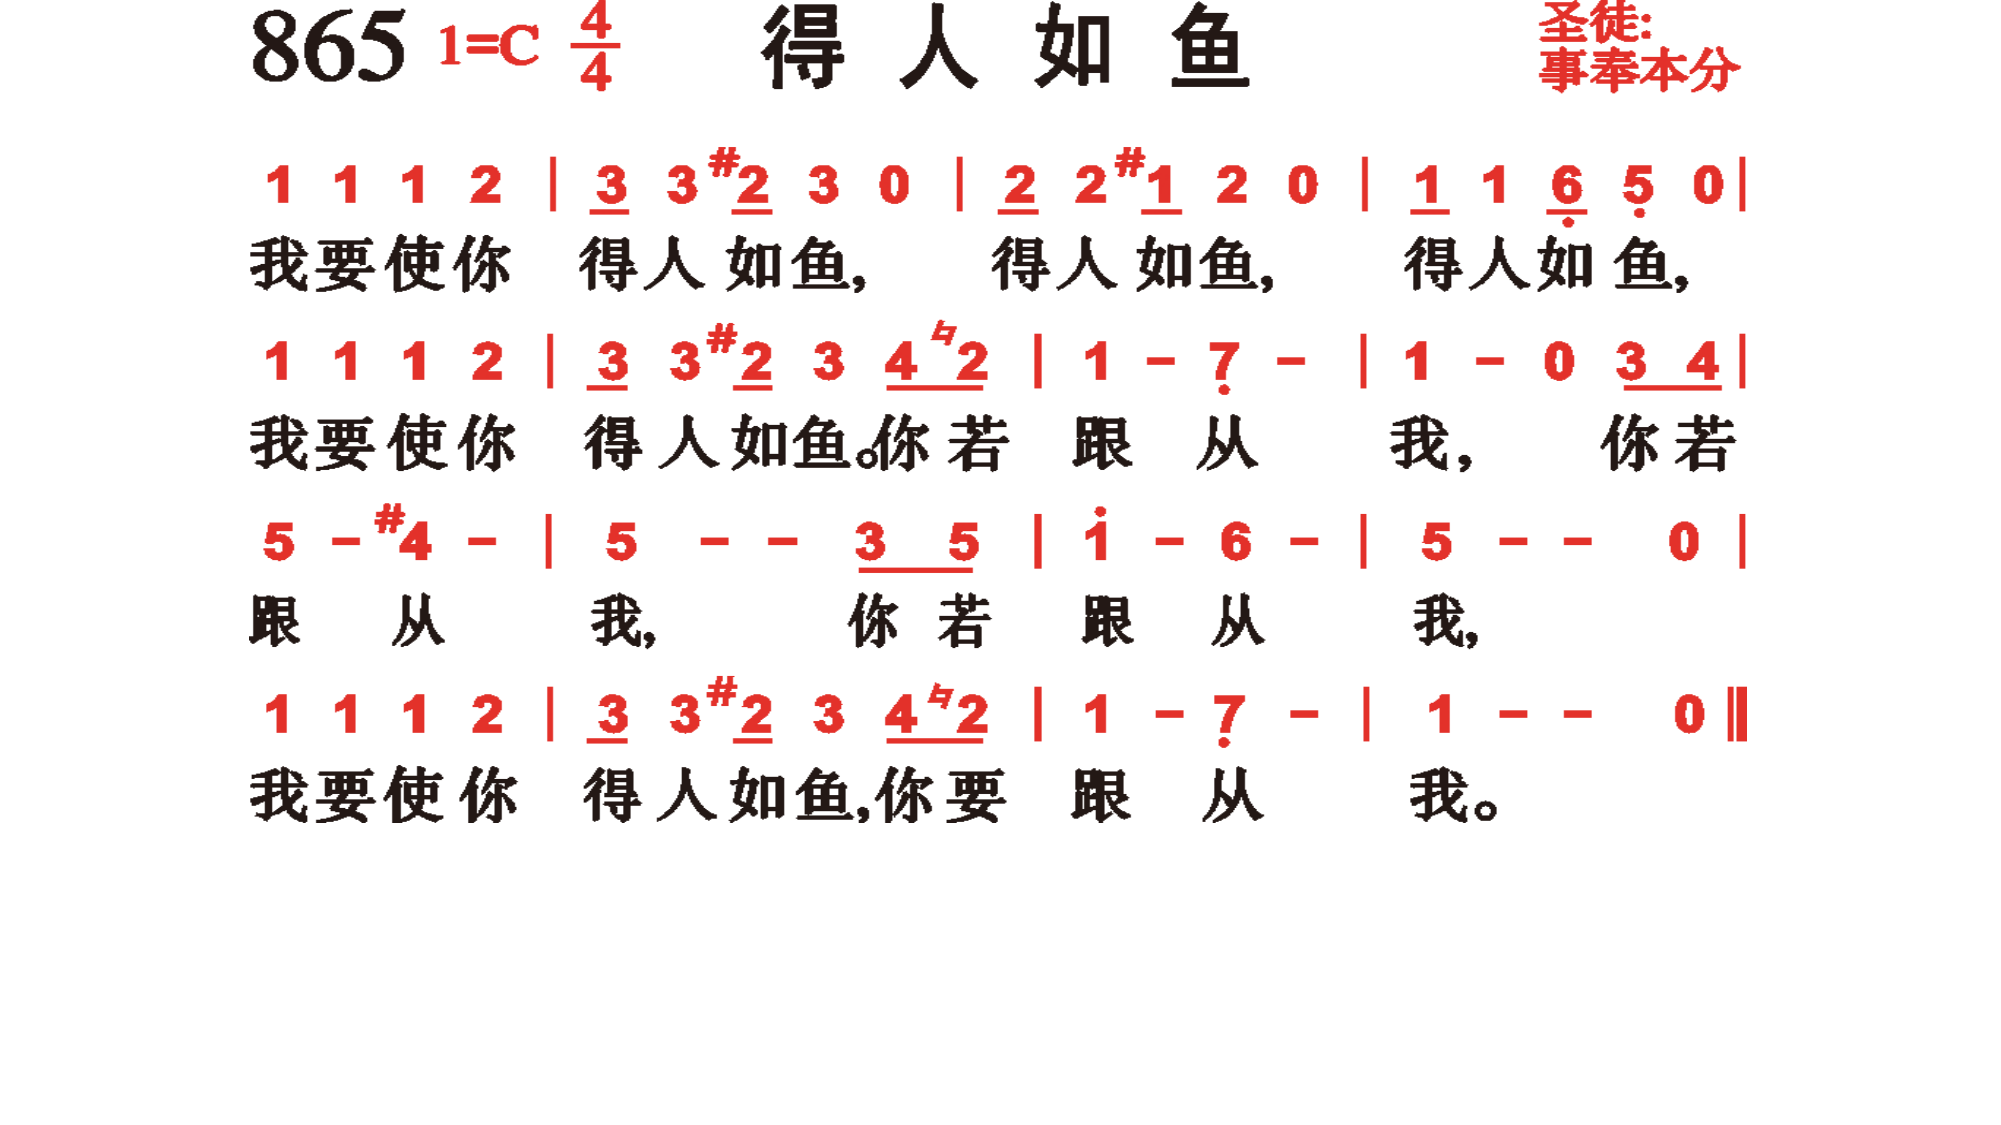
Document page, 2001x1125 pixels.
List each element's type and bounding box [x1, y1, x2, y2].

picture [249, 0, 1747, 823]
